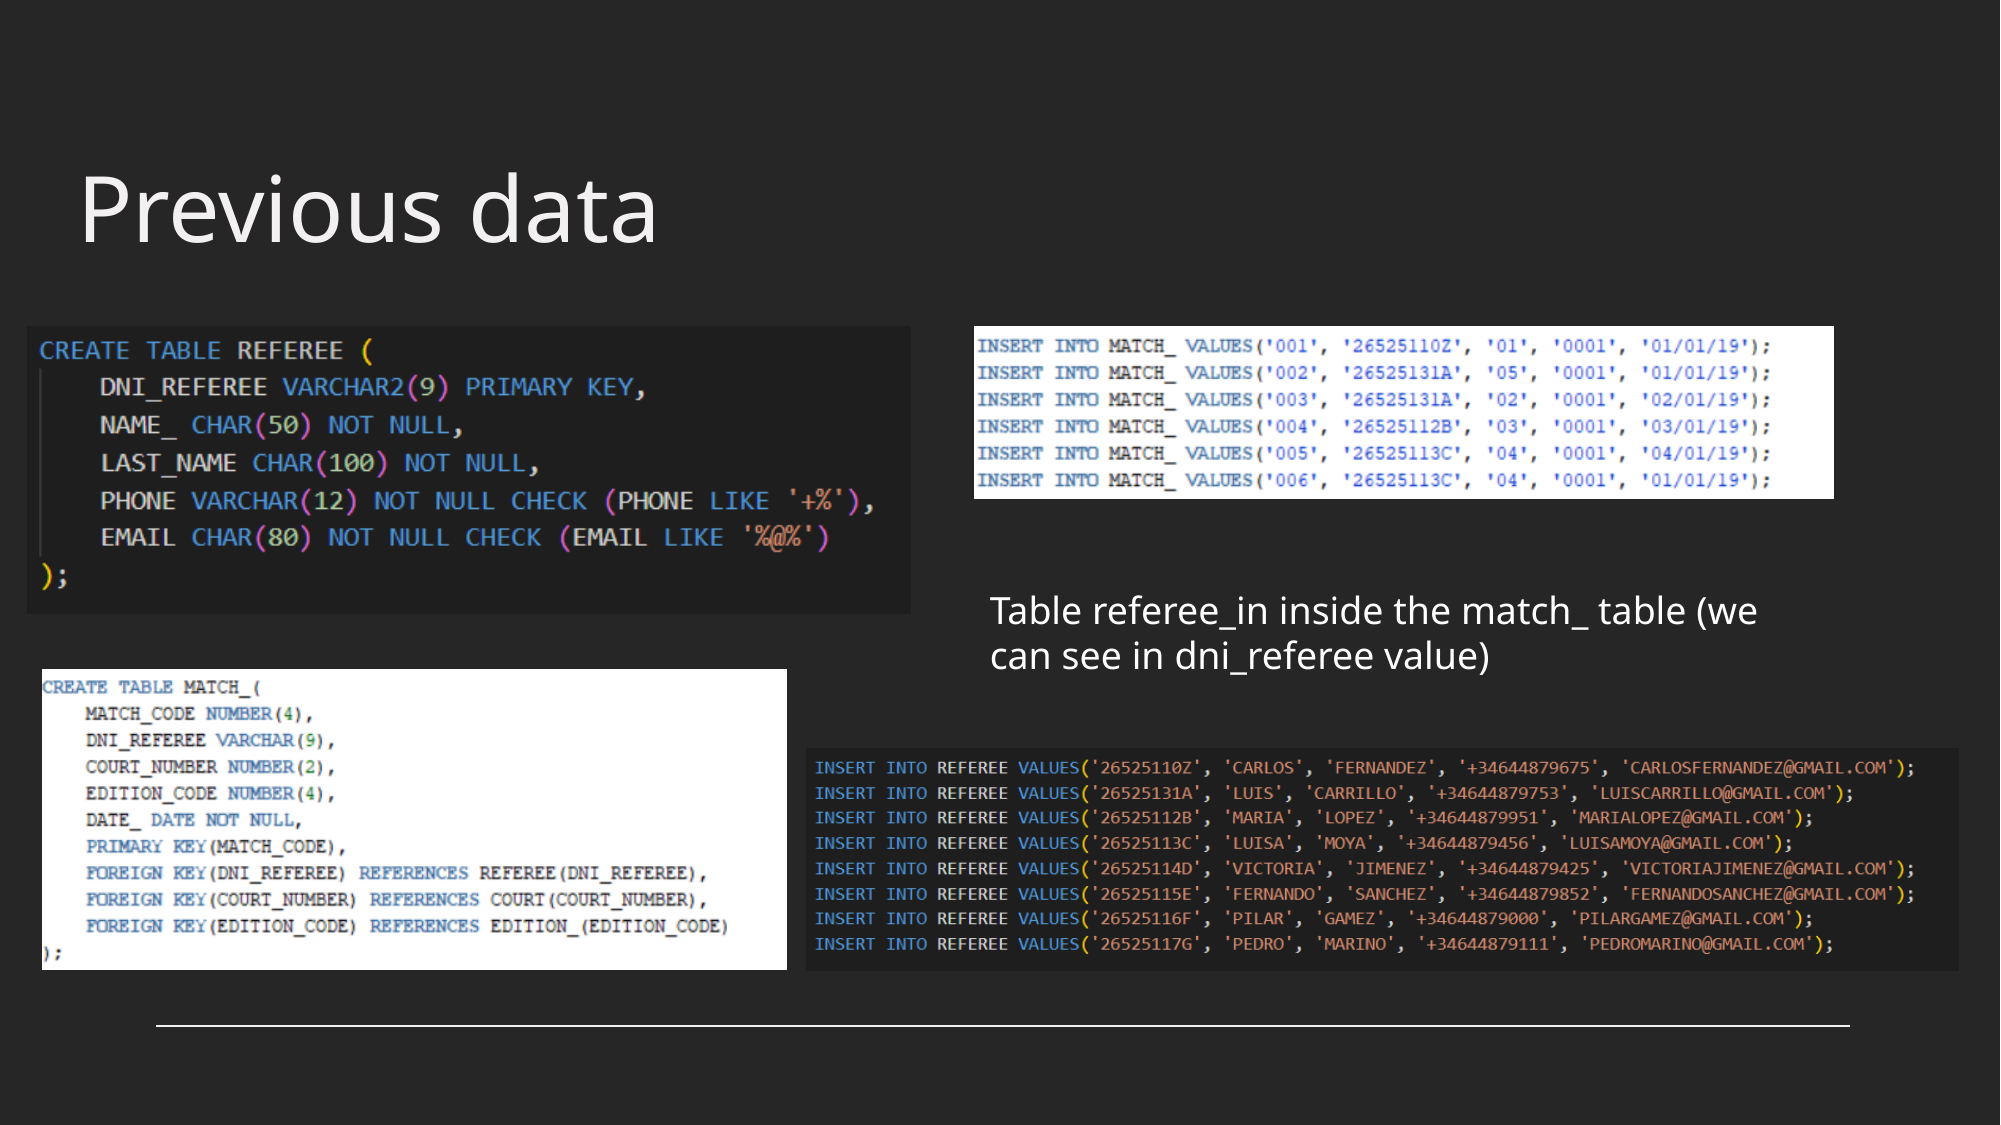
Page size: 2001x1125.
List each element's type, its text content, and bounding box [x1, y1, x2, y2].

text_box Table referee_in inside the match_ table (we can see in dni_referee value) [974, 579, 1799, 684]
title Previous data [62, 89, 1773, 268]
picture [42, 669, 787, 971]
picture [806, 748, 1959, 971]
picture [27, 326, 911, 615]
picture [974, 326, 1834, 499]
